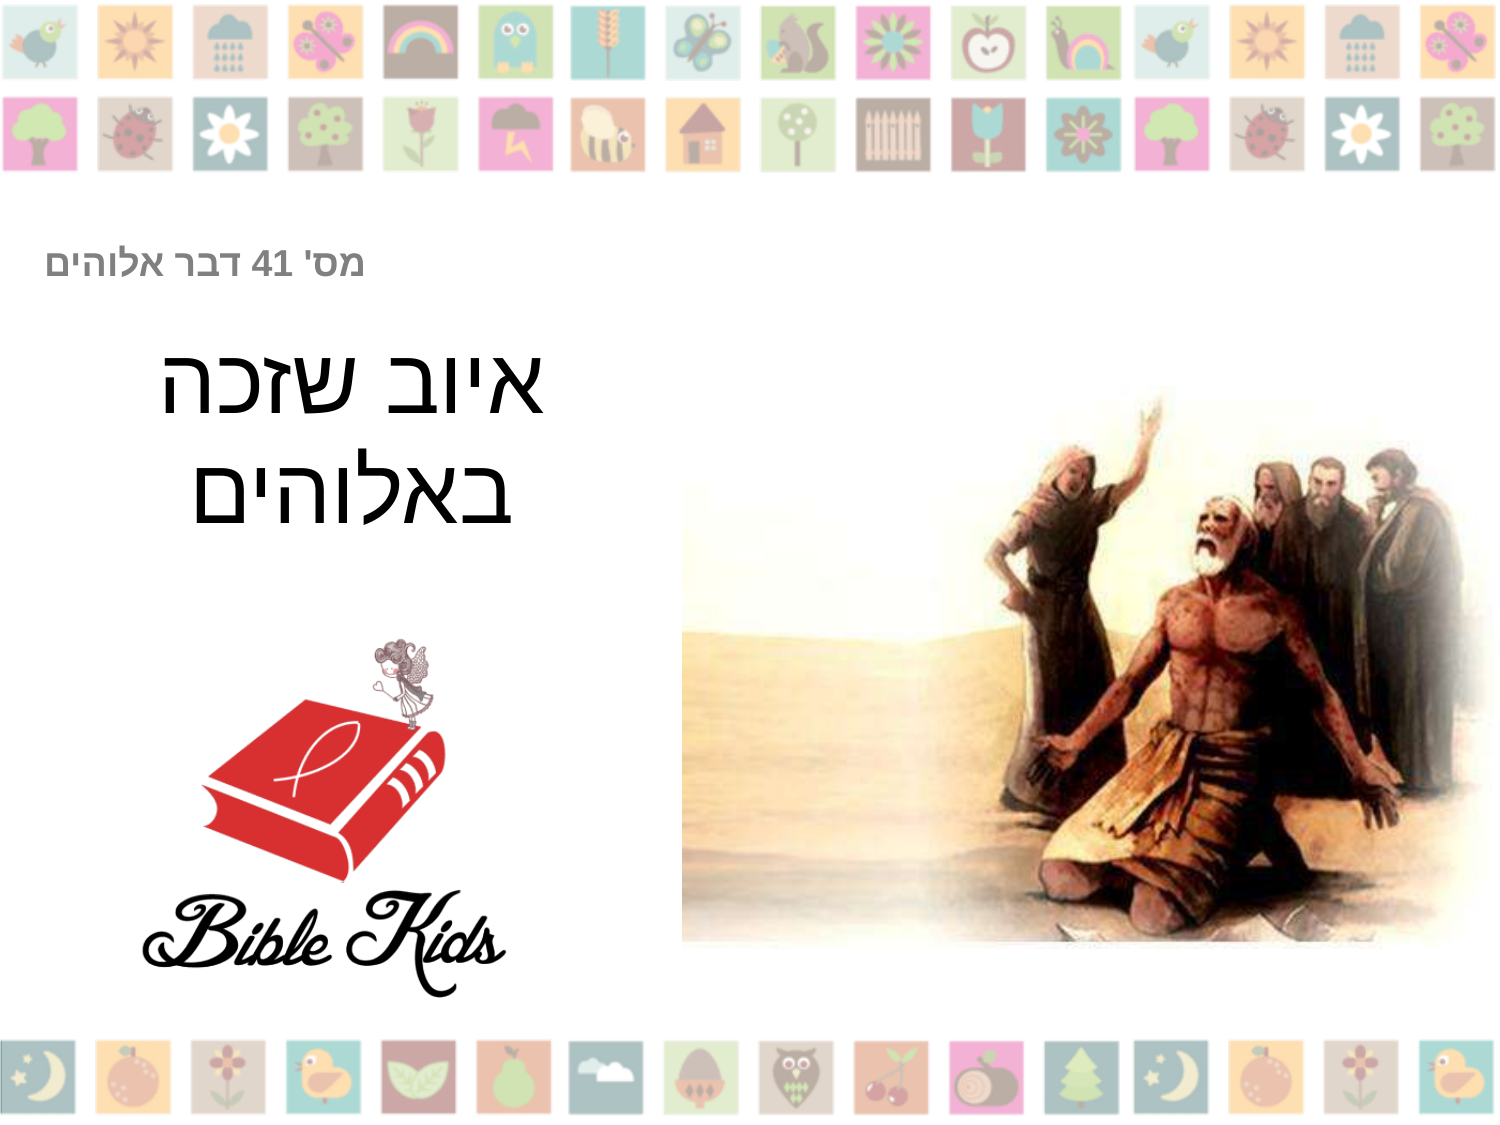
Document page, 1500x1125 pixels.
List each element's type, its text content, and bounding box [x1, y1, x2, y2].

text_box מס' 41 דבר אלוהים [29, 231, 561, 292]
picture [117, 600, 544, 1027]
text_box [0, 1028, 1500, 1118]
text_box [0, 3, 1500, 181]
picture [681, 331, 1500, 950]
text_box איוב שזכה באלוהים [29, 314, 675, 550]
